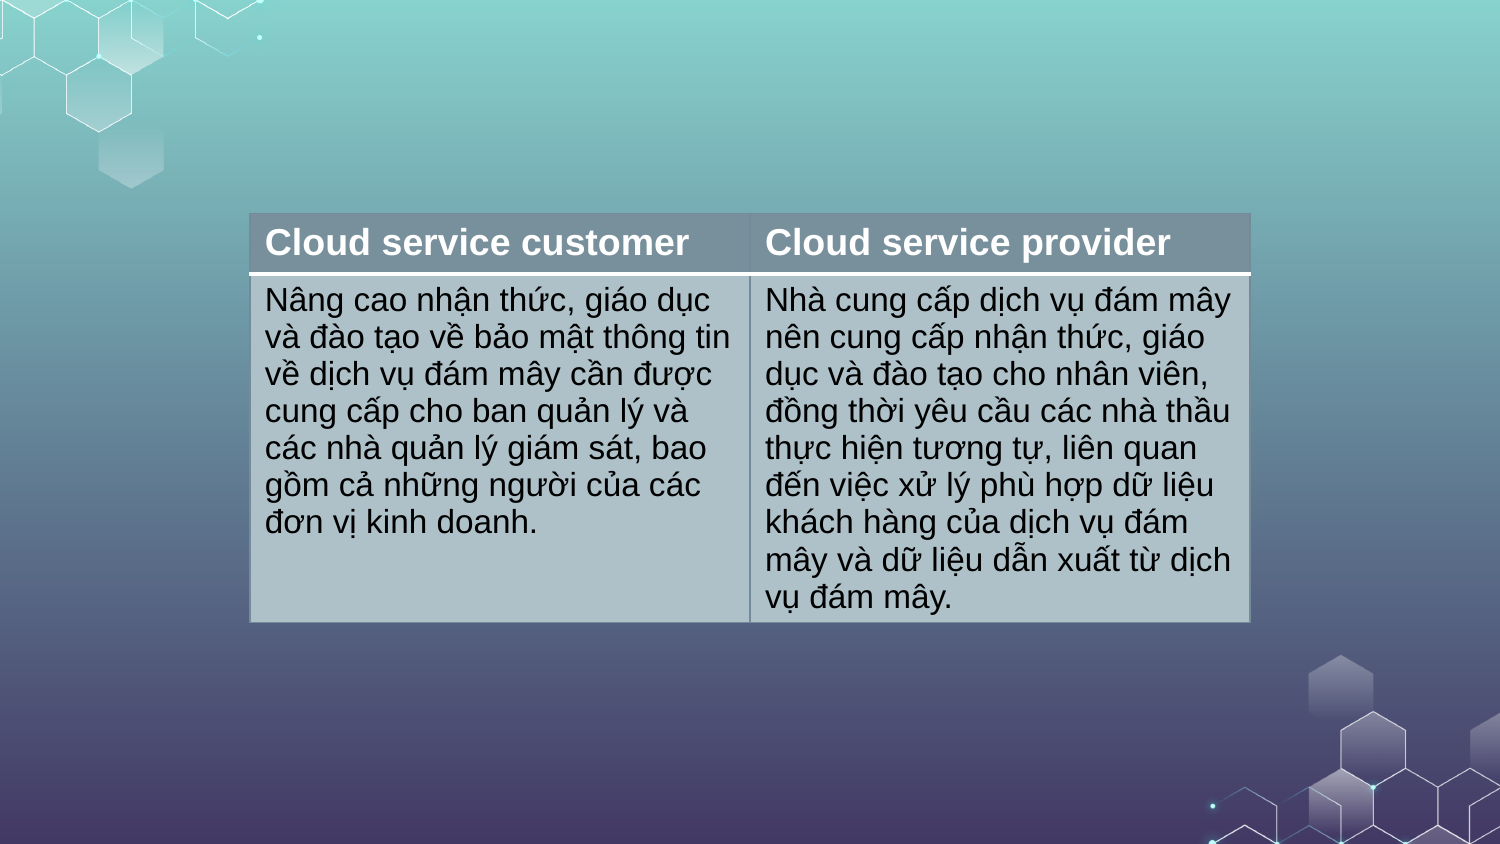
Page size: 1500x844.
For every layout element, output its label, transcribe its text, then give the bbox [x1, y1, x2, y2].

table_header Cloud service customer [251, 214, 749, 272]
table_cell Nhà cung cấp dịch vụ đám mây nên cung cấp nhận thức, giáo dục và đào tạo cho nhân viên, đồng thời yêu cầu các nhà thầu thực hiện tương tự, liên quan đến việc xử lý phù hợp dữ liệu khách hàng của dịch vụ đám mây và dữ liệu dẫn xuất từ dịch vụ đám mây. [751, 276, 1249, 622]
table_header Cloud service provider [751, 214, 1249, 272]
picture [1190, 655, 1500, 844]
table_cell Nâng cao nhận thức, giáo dục và đào tạo về bảo mật thông tin về dịch vụ đám mây cần được cung cấp cho ban quản lý và các nhà quản lý giám sát, bao gồm cả những người của các đơn vị kinh doanh. [251, 276, 749, 622]
picture [0, 0, 283, 189]
